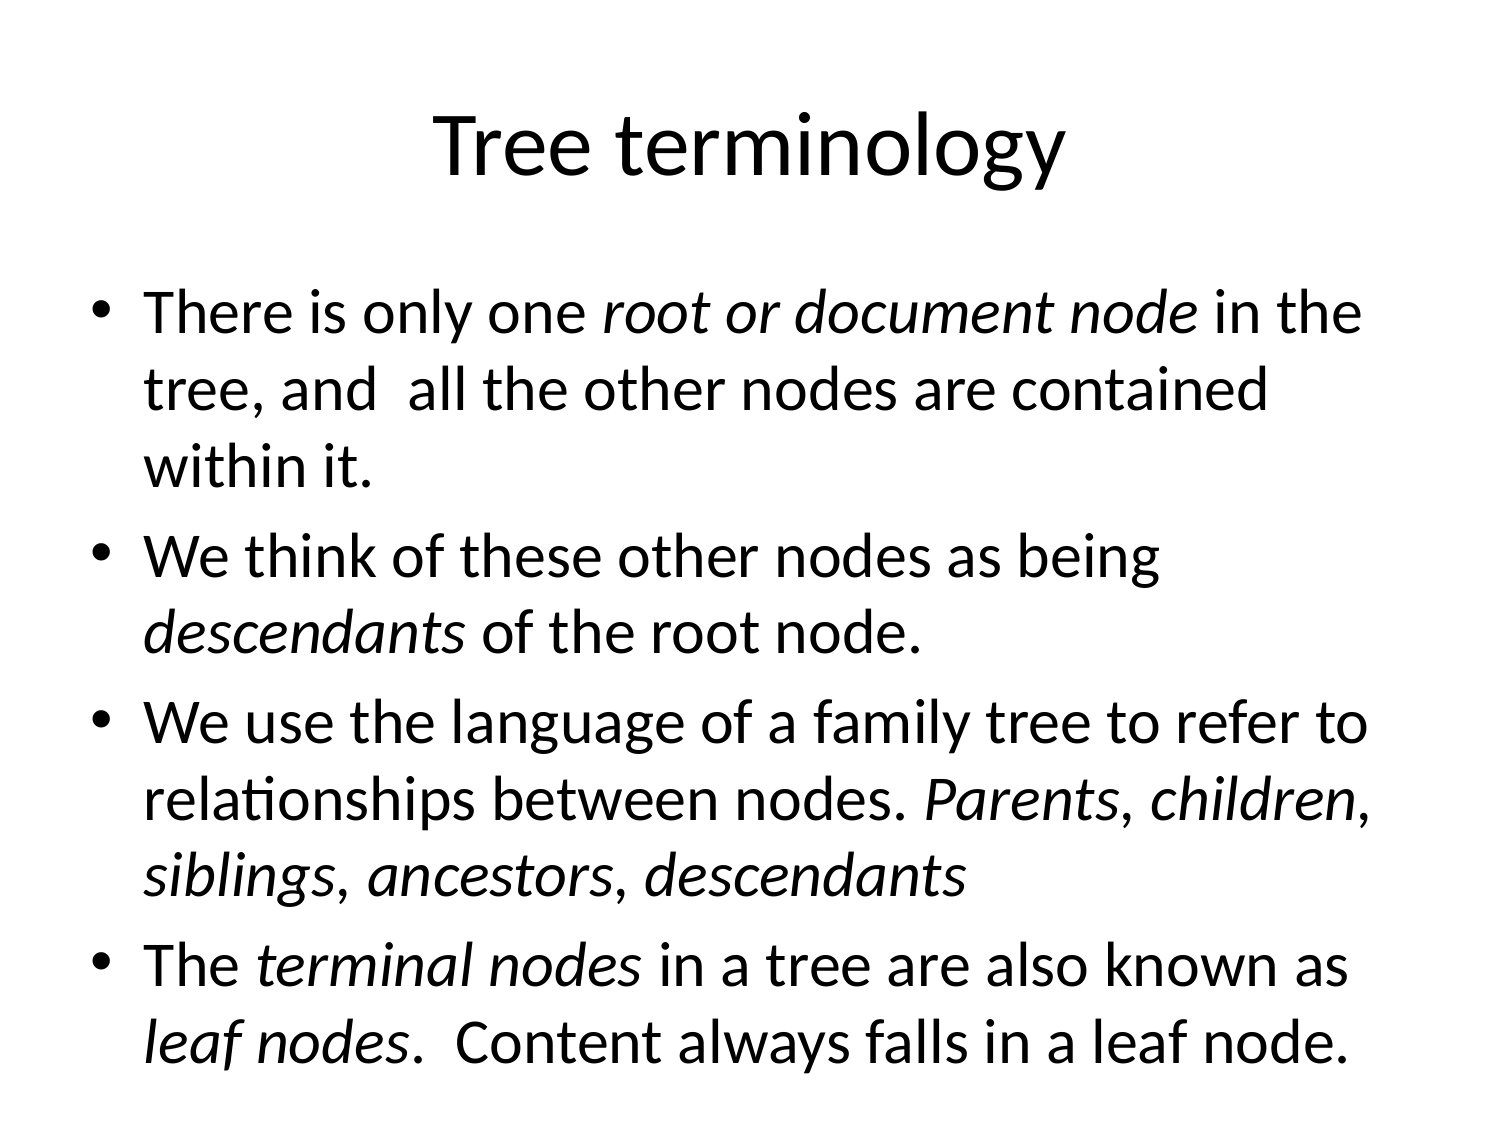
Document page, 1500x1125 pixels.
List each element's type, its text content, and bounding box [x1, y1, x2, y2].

title Tree terminology [75, 45, 1425, 233]
list There is only one root or document node in the tree, and all the other nodes are contained within it. We think of these other nodes as being descendants of the root node. We use the language of a family tree to refer to relationships between nodes. Parents, children, siblings, ancestors, descendants The terminal nodes in a tree are also known as leaf nodes. Content always falls in a leaf node. [75, 262, 1425, 1089]
